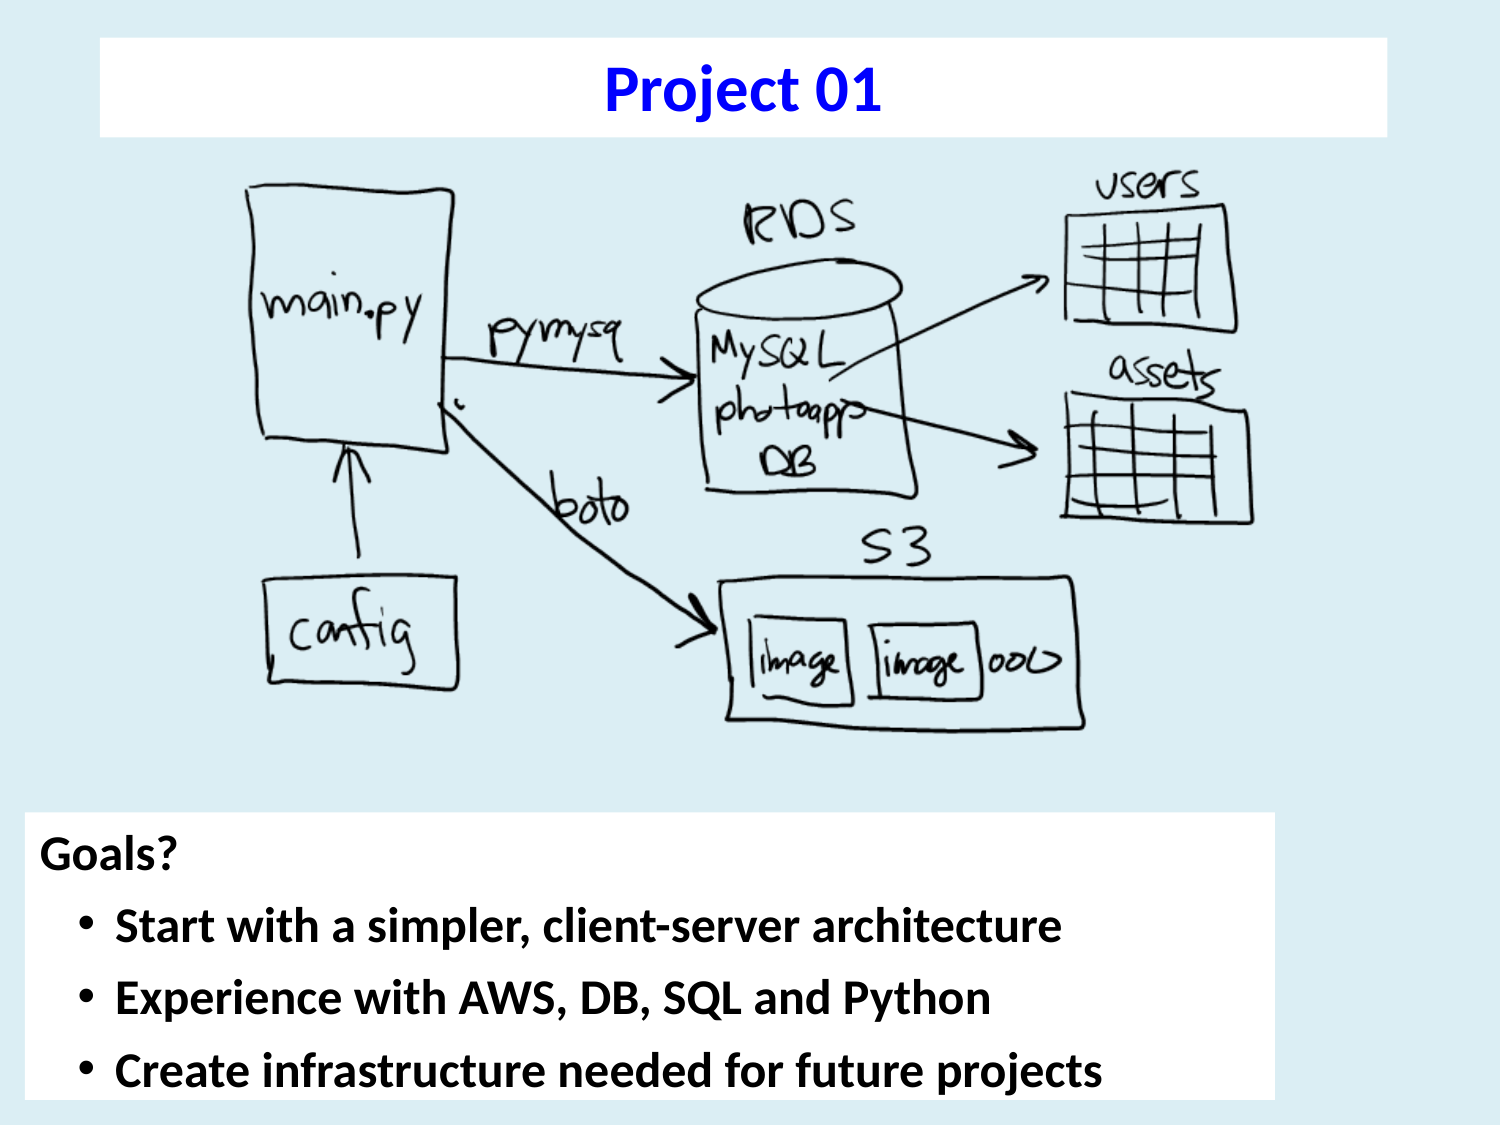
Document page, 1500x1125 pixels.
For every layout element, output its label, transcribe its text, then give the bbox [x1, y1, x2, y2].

list Goals? Start with a simpler, client-server architecture Experience with AWS, DB, SQL and Python Create infrastructure needed for future projects [24, 812, 1275, 1100]
picture [236, 162, 1264, 742]
text_box Project 01 [99, 37, 1388, 138]
